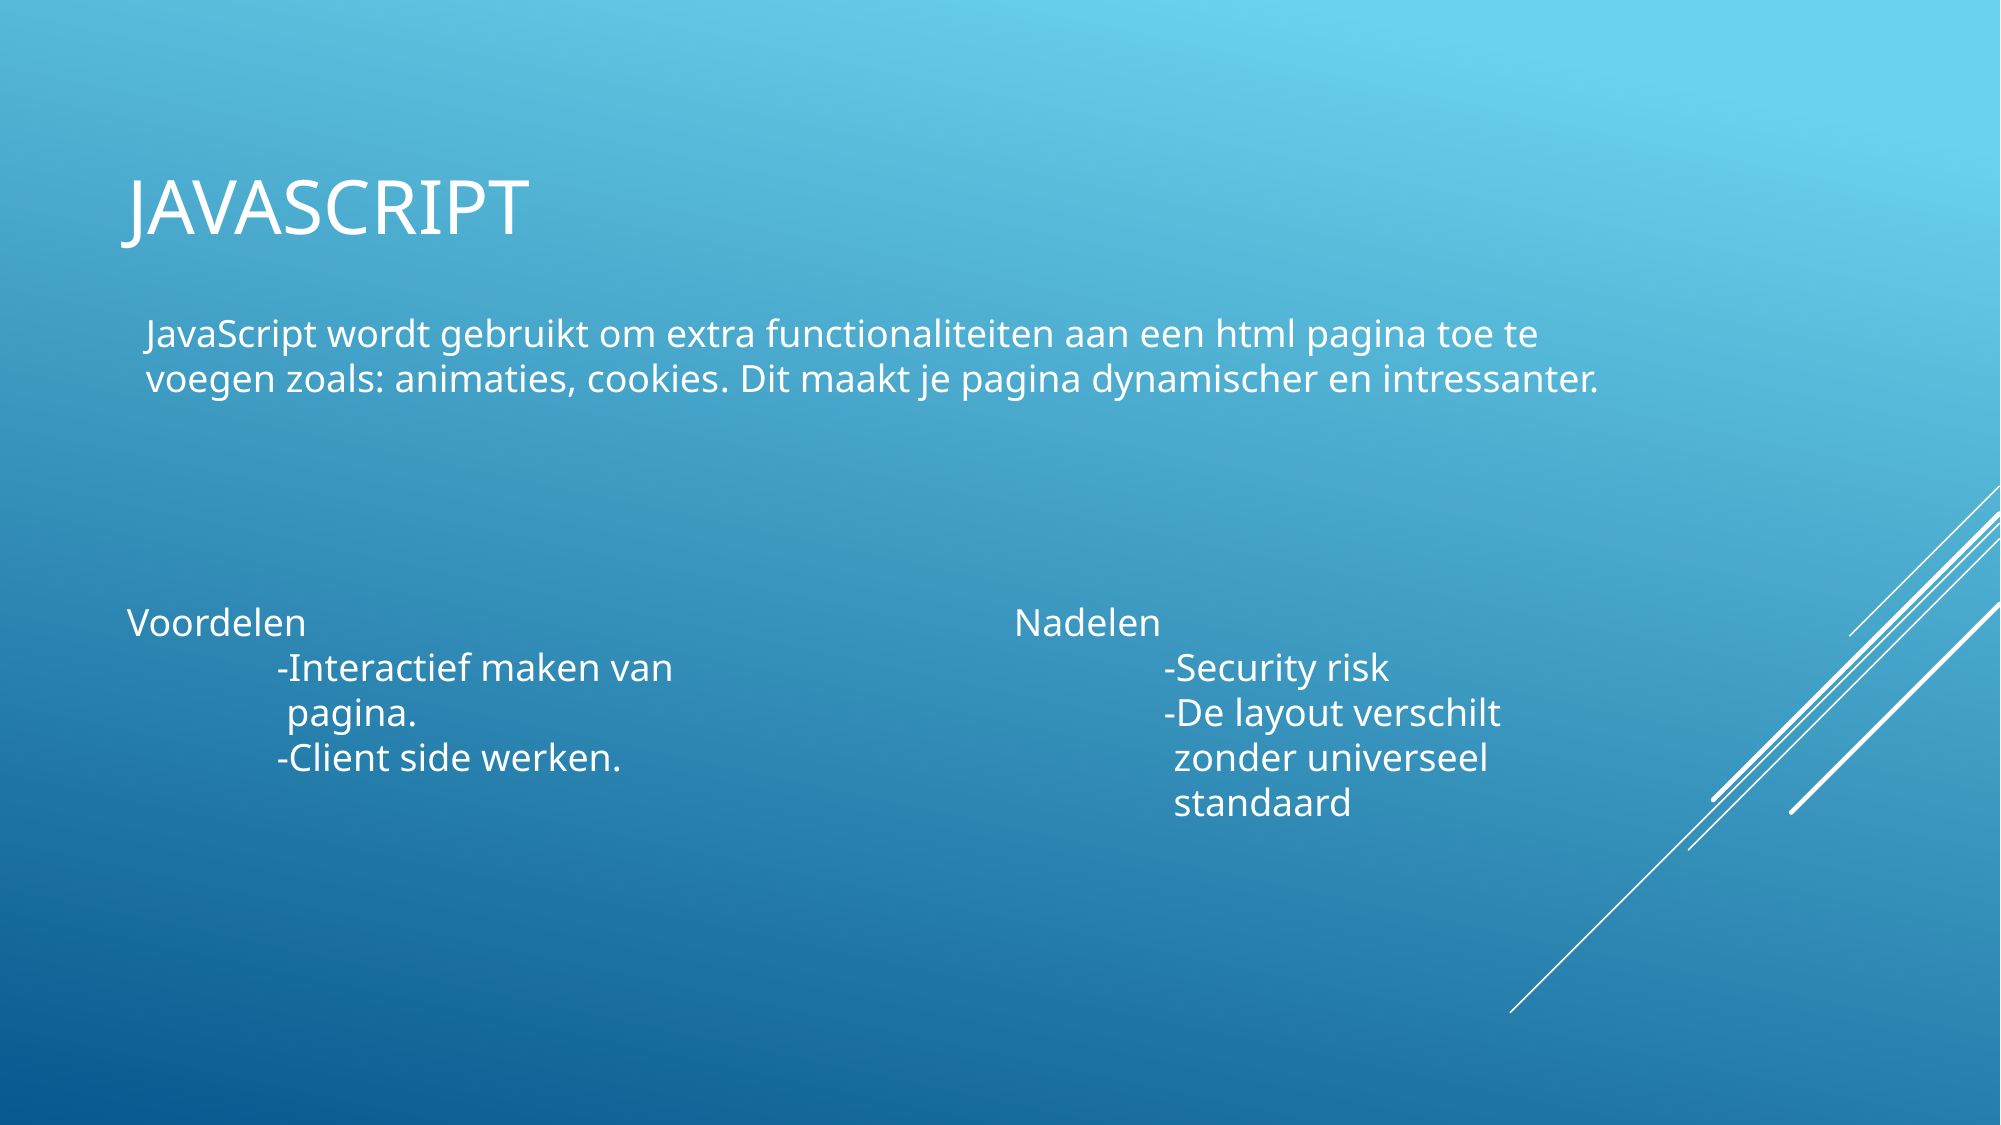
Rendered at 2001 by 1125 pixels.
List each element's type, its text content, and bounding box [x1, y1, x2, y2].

text_box JavaScript wordt gebruikt om extra functionaliteiten aan een html pagina toe te voegen zoals: animaties, cookies. Dit maakt je pagina dynamischer en intressanter. [131, 302, 1631, 408]
title JAVASCRIPT [112, 80, 1513, 328]
text_box Voordelen -Interactief maken van pagina. -Client side werken. [112, 591, 838, 787]
text_box Nadelen -Security risk -De layout verschilt zonder universeel standaard [999, 591, 1632, 832]
